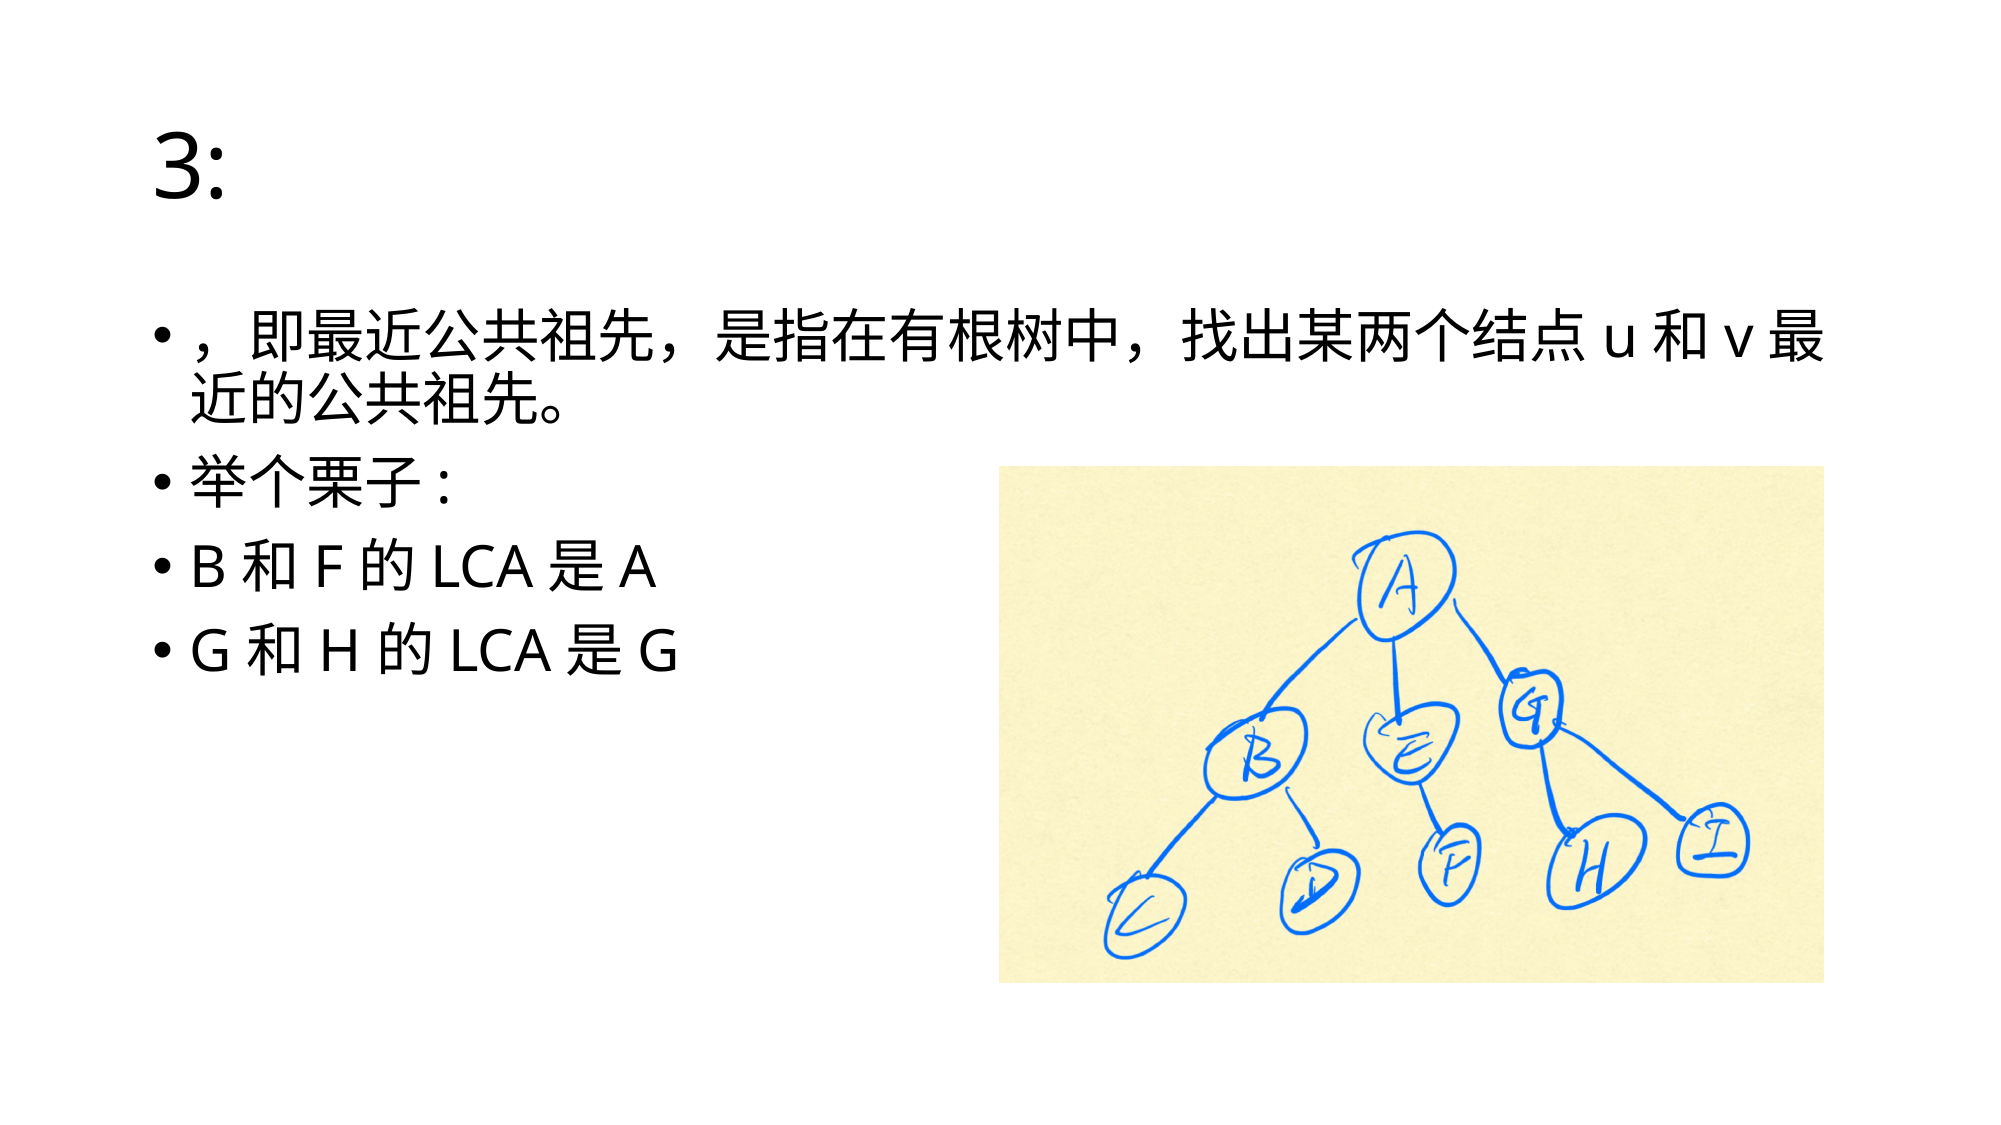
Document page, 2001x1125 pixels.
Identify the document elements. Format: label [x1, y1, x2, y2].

picture [999, 466, 1824, 983]
